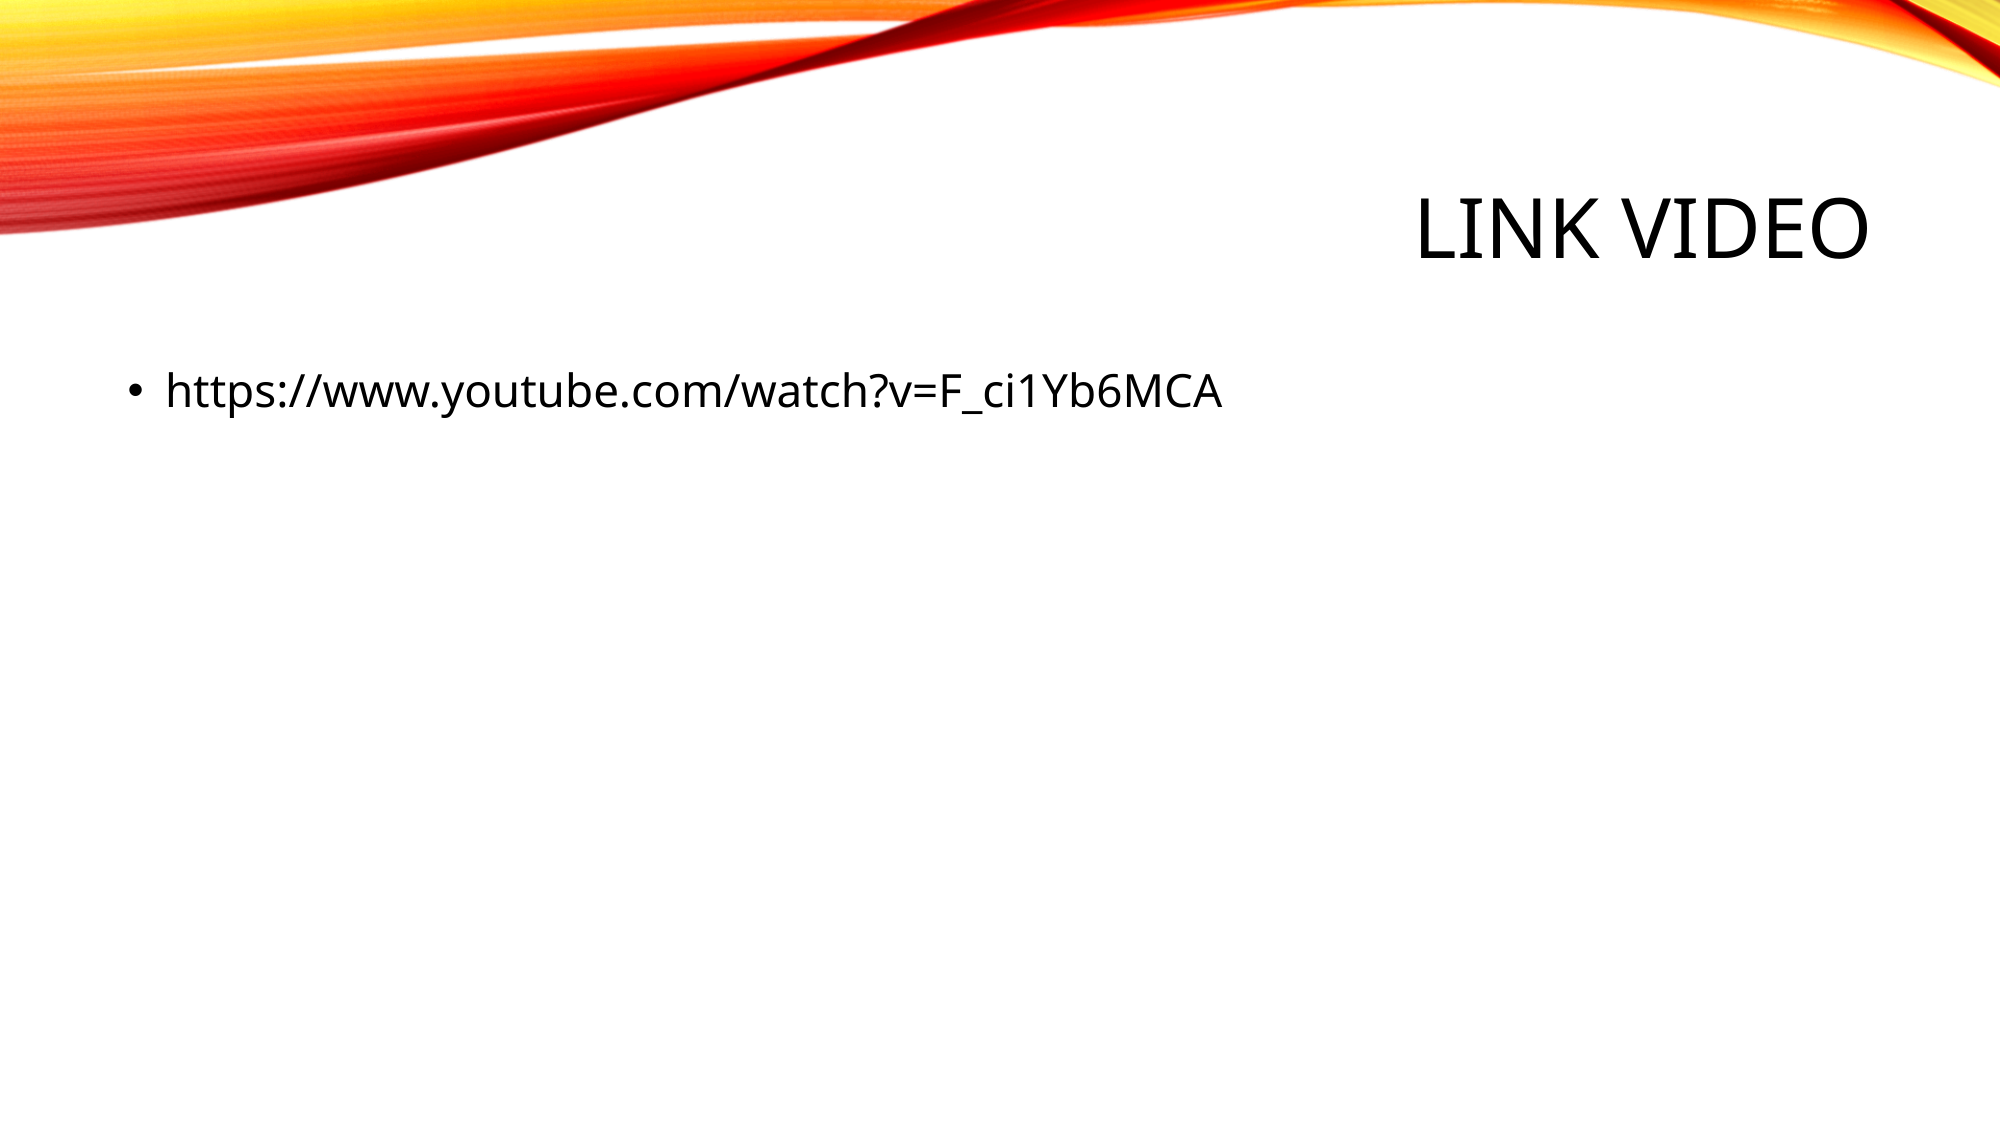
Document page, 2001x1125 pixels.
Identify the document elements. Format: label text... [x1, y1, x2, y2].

title Link Video [474, 125, 1888, 338]
list https://www.youtube.com/watch?v=F_ci1Yb6MCA [112, 360, 1360, 440]
picture [0, 0, 2000, 237]
